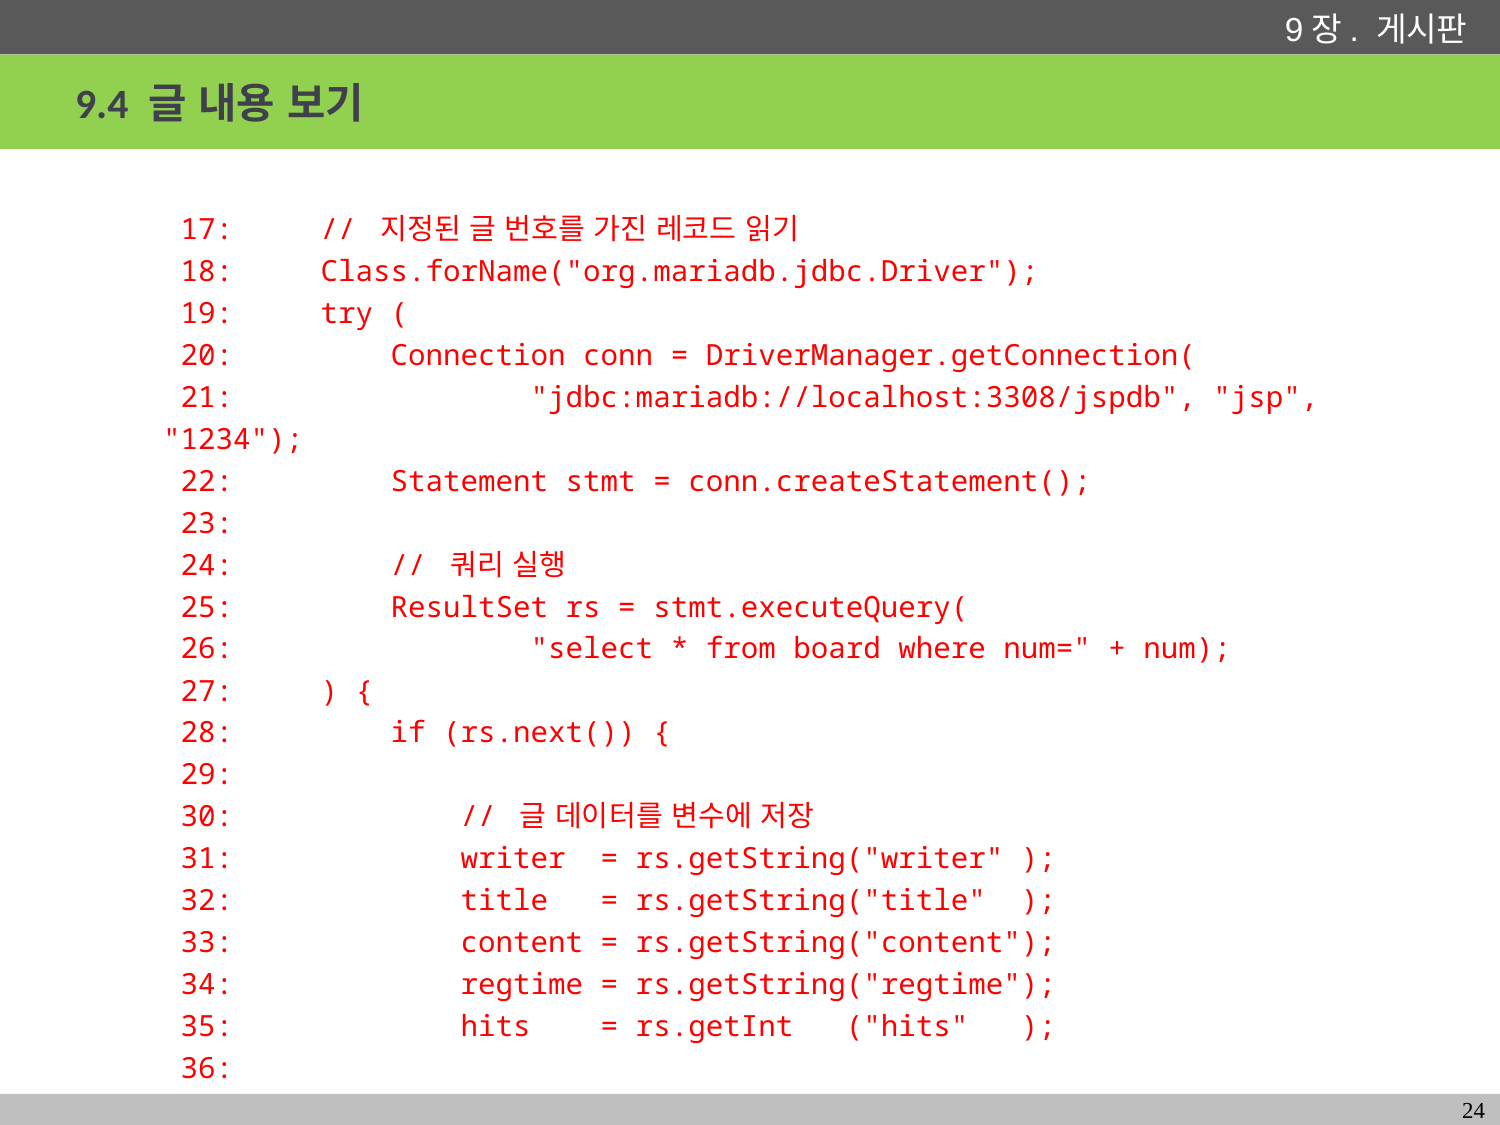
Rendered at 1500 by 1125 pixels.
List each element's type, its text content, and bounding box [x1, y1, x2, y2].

slide_number 24 [1437, 1094, 1500, 1125]
title 9.4 글 내용 보기 [75, 60, 1425, 144]
text_box 17: // 지정된 글 번호를 가진 레코드 읽기 18: Class.forName("org.mariadb.jdbc.Driver"); 19: try ( 20: Connection conn = DriverManager.getConnection( 21: "jdbc:mariadb://localhost:3308/jspdb", "jsp", "1234"); 22: Statement stmt = conn.createStatement(); 23: 24: // 쿼리 실행 25: ResultSet rs = stmt.executeQuery( 26: "select * from board where num=" + num); 27: ) { 28: if (rs.next()) { 29: 30: // 글 데이터를 변수에 저장 31: writer = rs.getString("writer" ); 32: title = rs.getString("title" ); 33: content = rs.getString("content"); 34: regtime = rs.getString("regtime"); 35: hits = rs.getInt ("hits" ); 36: [148, 196, 1352, 1092]
